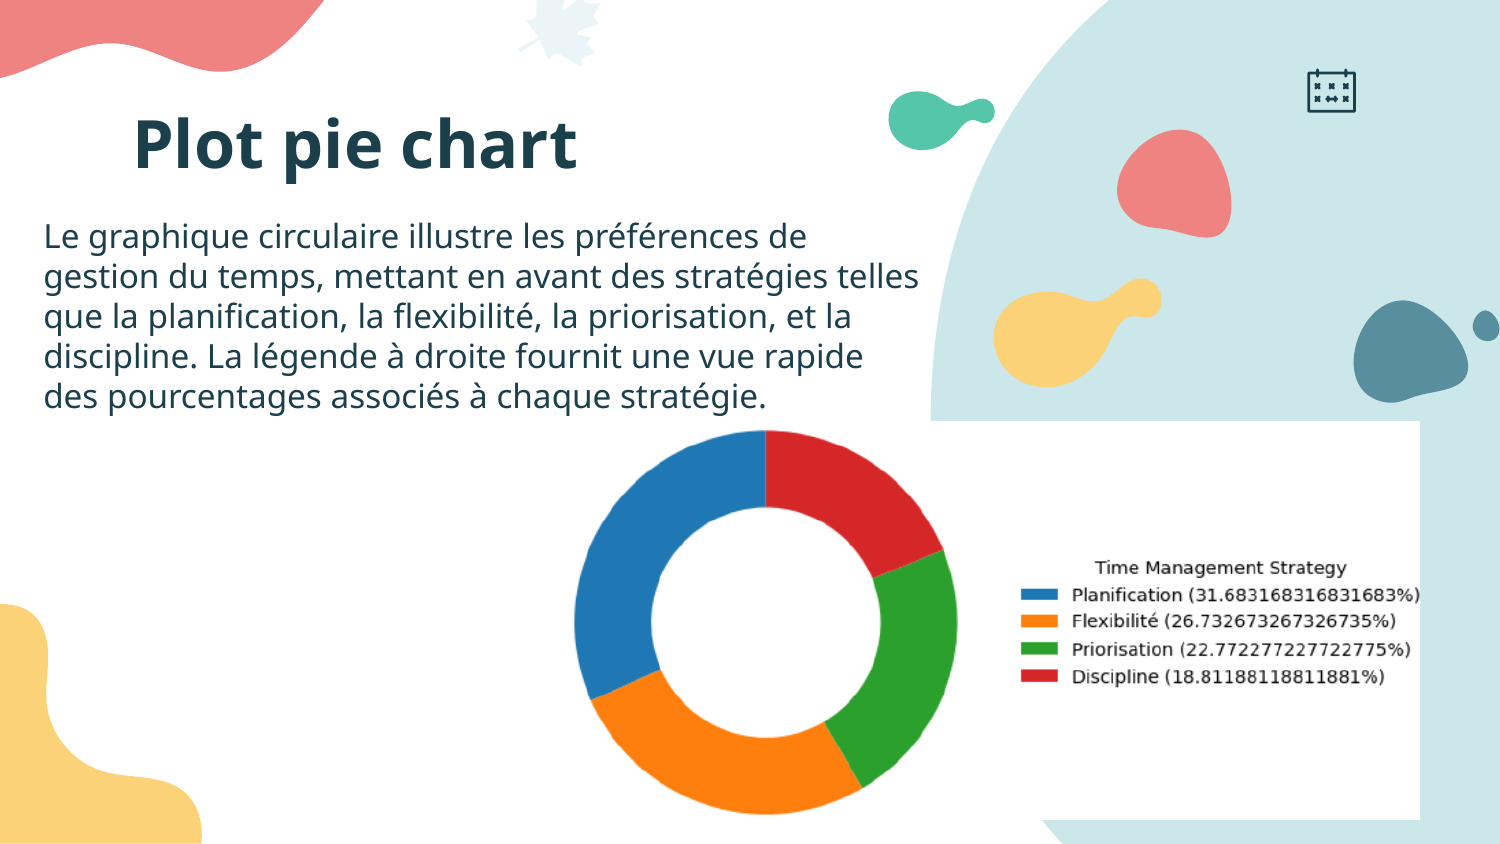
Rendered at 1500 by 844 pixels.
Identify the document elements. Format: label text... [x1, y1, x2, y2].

picture [568, 421, 1421, 821]
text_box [1332, 280, 1500, 429]
text_box [1117, 129, 1232, 238]
text_box [993, 278, 1162, 388]
text_box [888, 91, 995, 151]
title Plot pie chart [116, 80, 780, 204]
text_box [1307, 68, 1357, 113]
subtitle Le graphique circulaire illustre les préférences de gestion du temps, mettant en avant des stratégies telles que la planification, la flexibilité, la priorisation, et la discipline. La légende à droite fournit une vue rapide des pourcentages associés à chaque stratégie. [28, 172, 940, 422]
